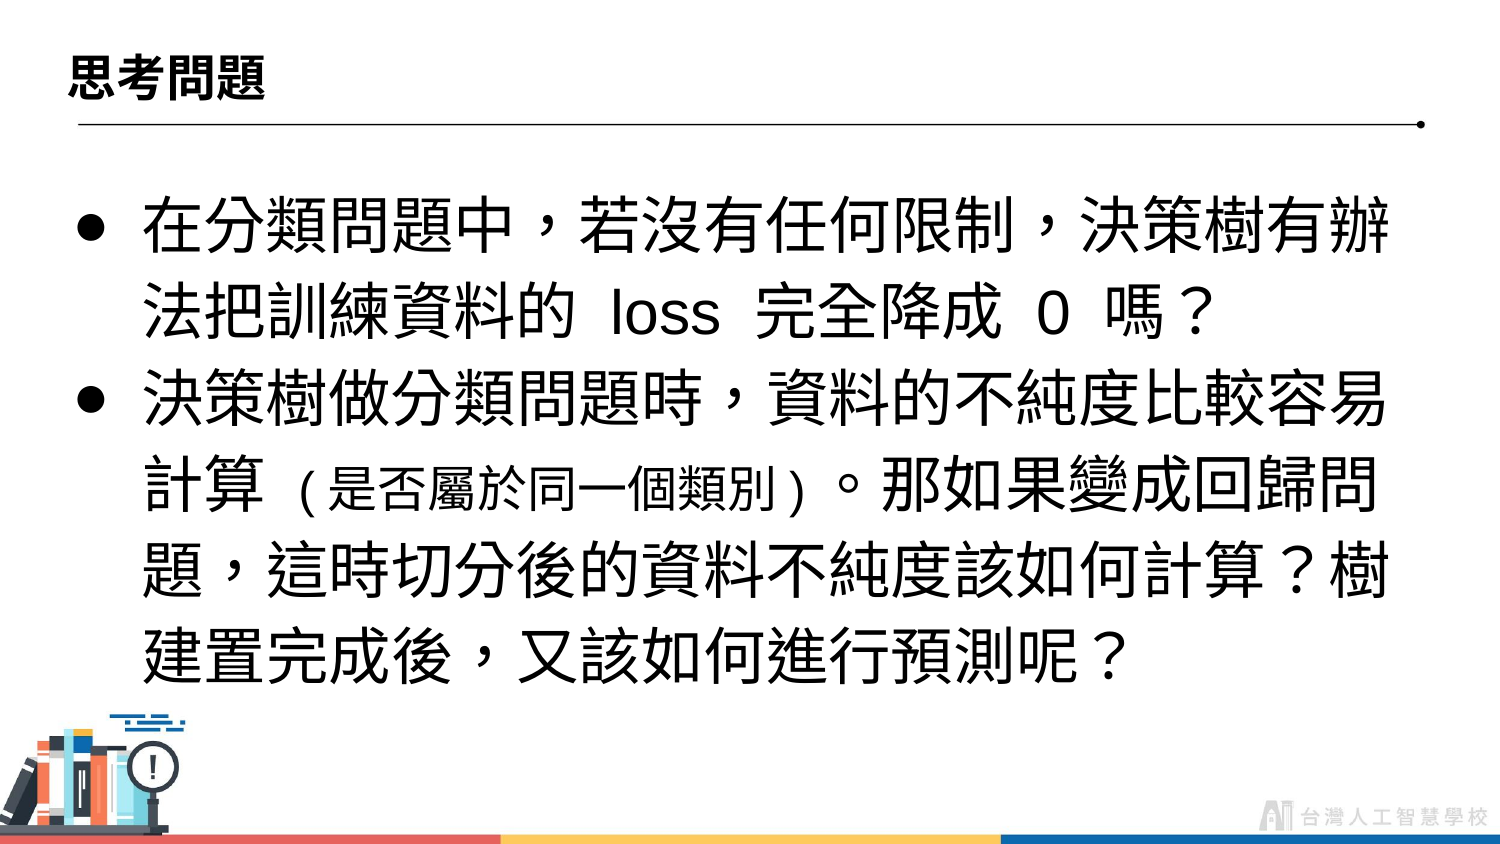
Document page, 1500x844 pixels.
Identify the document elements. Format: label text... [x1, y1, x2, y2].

title 思考問題 [51, 29, 1449, 124]
list 在分類問題中，若沒有任何限制，決策樹有辦法把訓練資料的 loss 完全降成 0 嗎？ 決策樹做分類問題時，資料的不純度比較容易計算 (是否屬於同一個類別)。那如果變成回歸問題，這時切分後的資料不純度該如何計算？樹建置完成後，又該如何進行預測呢？ [51, 159, 1449, 796]
picture [0, 0, 1500, 844]
